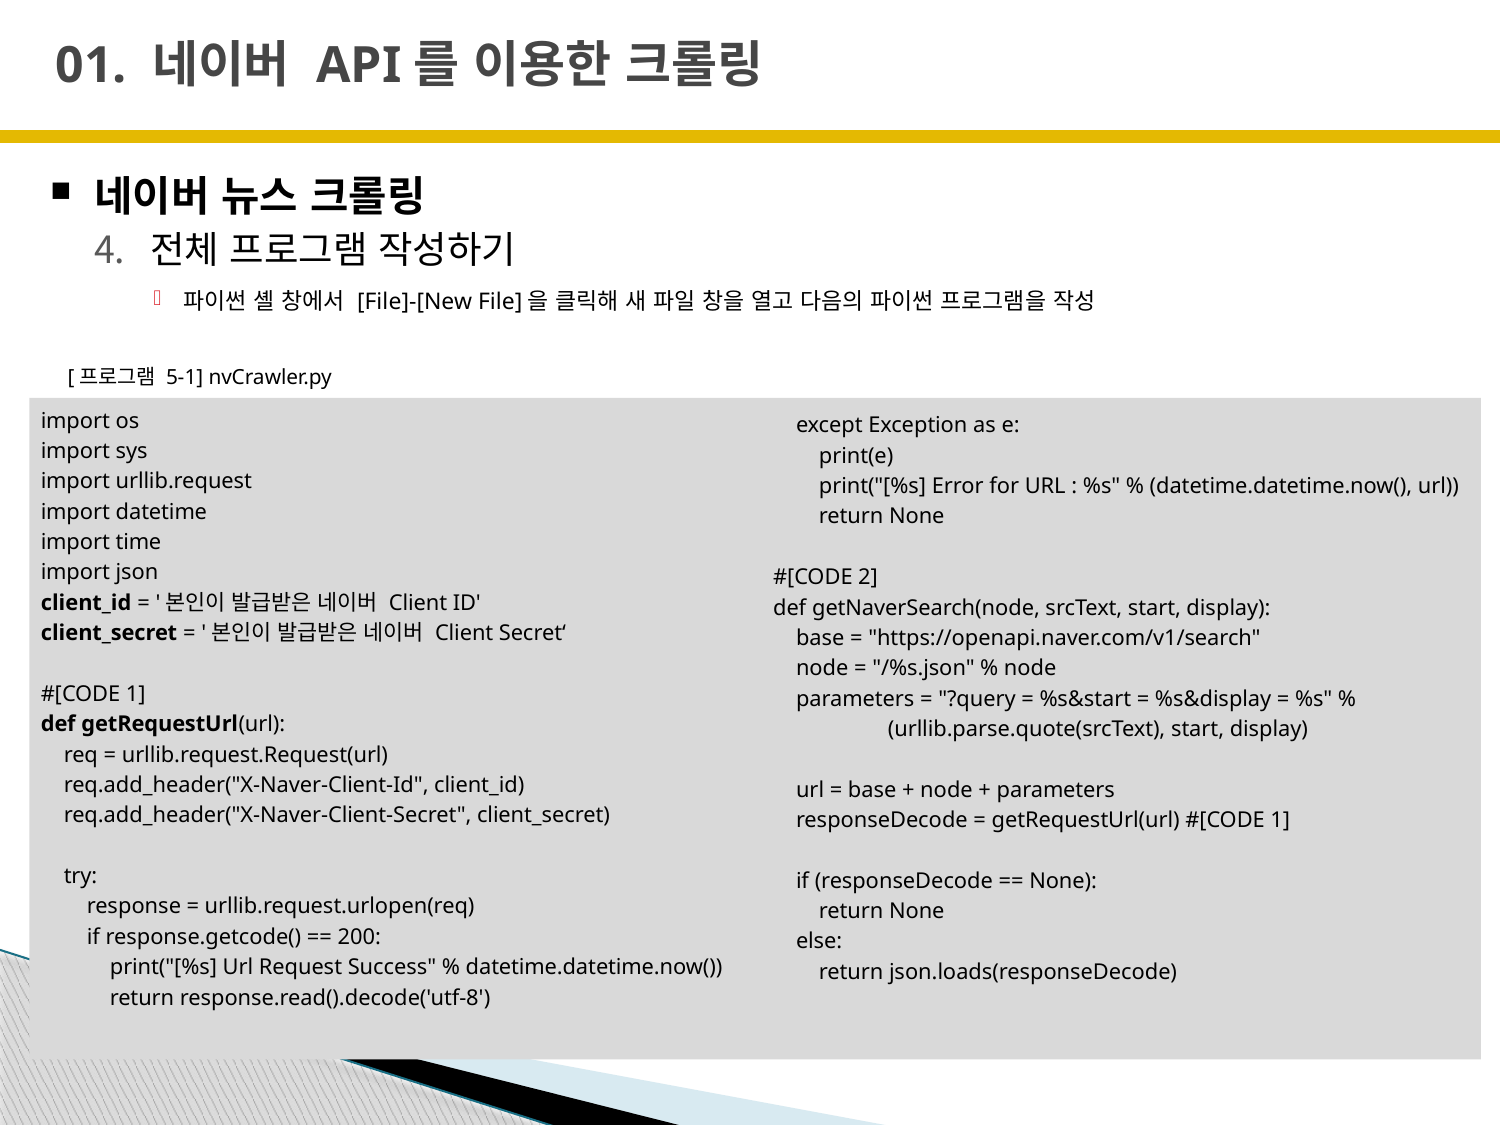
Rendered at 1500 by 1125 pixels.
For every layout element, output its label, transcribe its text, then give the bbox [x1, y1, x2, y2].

text_box [25, 1035, 1485, 1064]
text_box except Exception as e: print(e) print("[%s] Error for URL : %s" % (datetime.datetime.now(), url)) return None #[CODE 2] def getNaverSearch(node, srcText, start, display): base = "https://openapi.naver.com/v1/search" node = "/%s.json" % node parameters = "?query = %s&start = %s&display = %s" % (urllib.parse.quote(srcText), start, display) url = base + node + parameters responseDecode = getRequestUrl(url) #[CODE 1] if (responseDecode == None): return None else: return json.loads(responseDecode) [714, 403, 1500, 1035]
text_box [25, 393, 35, 398]
list 네이버 뉴스 크롤링 전체 프로그램 작성하기 파이썬 셸 창에서 [File]-[New File]을 클릭해 새 파일 창을 열고 다음의 파이썬 프로그램을 작성 [35, 137, 1488, 403]
text_box import os import sys import urllib.request import datetime import time import json client_id = '본인이 발급받은 네이버 Client ID' client_secret = '본인이 발급받은 네이버 Client Secret‘ #[CODE 1] def getRequestUrl(url): req = urllib.request.Request(url) req.add_header("X-Naver-Client-Id", client_id) req.add_header("X-Naver-Client-Secret", client_secret) try: response = urllib.request.urlopen(req) if response.getcode() == 200: print("[%s] Url Request Success" % datetime.datetime.now()) return response.read().decode('utf-8') [0, 398, 763, 1035]
text_box [프로그램 5-1] nvCrawler.py [52, 354, 408, 398]
title 01. 네이버 API를 이용한 크롤링 [41, 17, 1282, 107]
